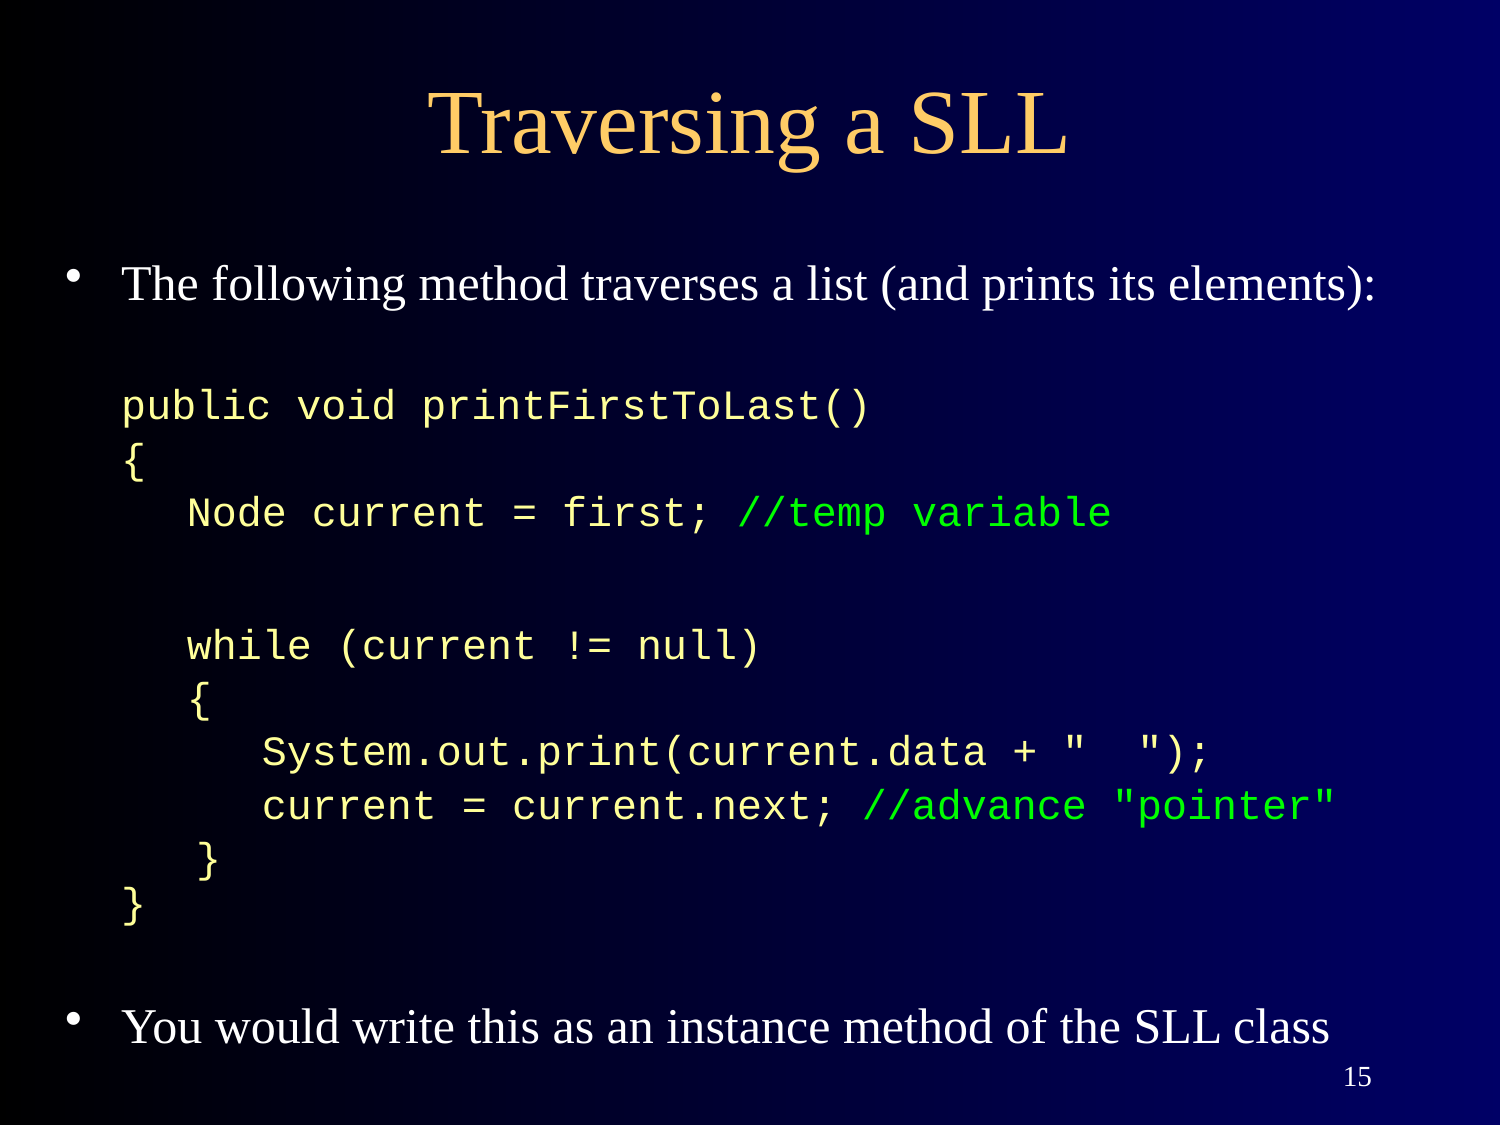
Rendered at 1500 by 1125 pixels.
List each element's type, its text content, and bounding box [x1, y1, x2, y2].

list The following method traverses a list (and prints its elements): public void printFirstToLast() { Node current = first; //temp variable while (current != null) { System.out.print(current.data + " "); current = current.next; //advance "pointer" } } You would write this as an instance method of the SLL class [50, 249, 1463, 1100]
title Traversing a SLL [112, 62, 1388, 171]
